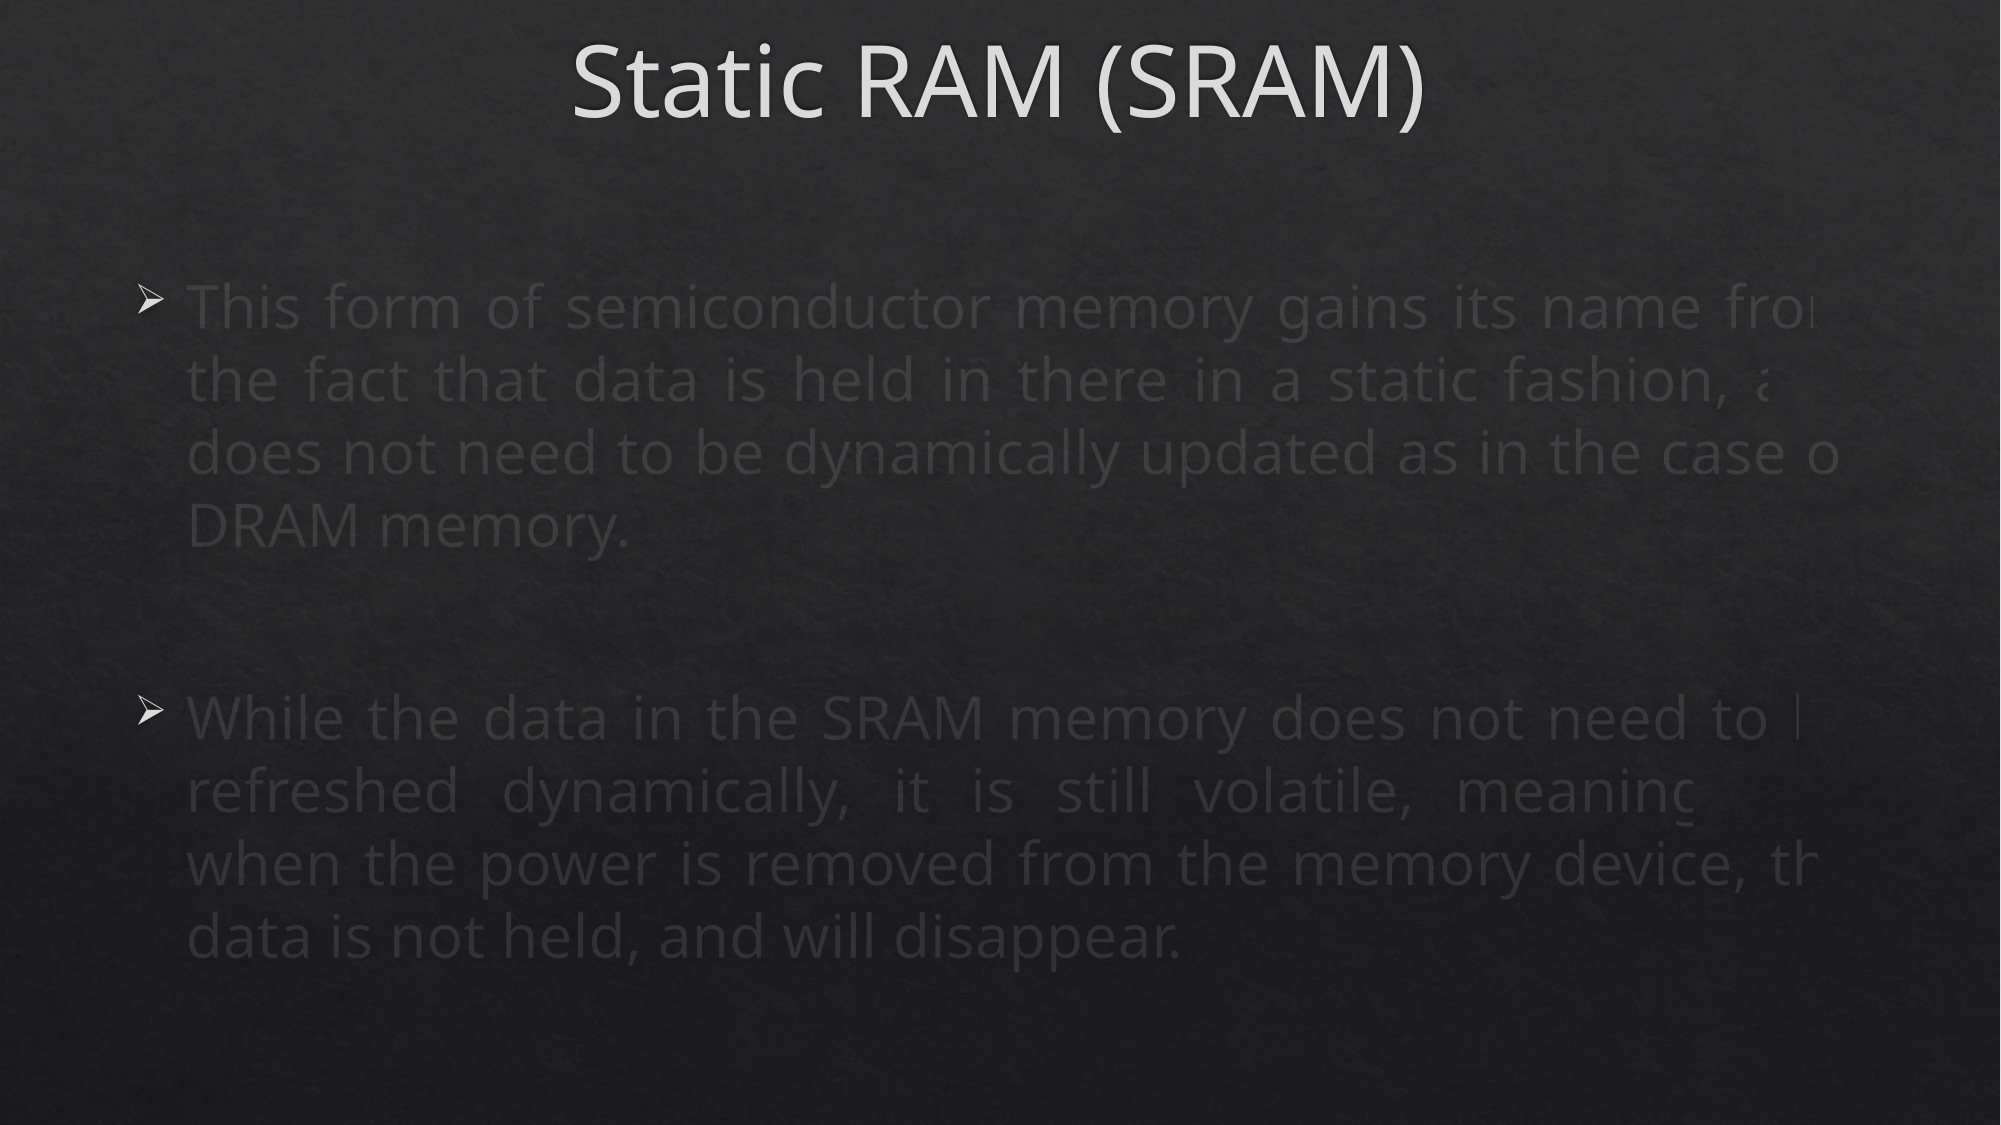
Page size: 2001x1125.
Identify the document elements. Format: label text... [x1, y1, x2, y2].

subtitle This form of semiconductor memory gains its name from the fact that data is held in there in a static fashion, and does not need to be dynamically updated as in the case of DRAM memory. While the data in the SRAM memory does not need to be refreshed dynamically, it is still volatile, meaning that when the power is removed from the memory device, the data is not held, and will disappear. [119, 260, 1879, 988]
title Static RAM (SRAM) [224, 9, 1774, 256]
